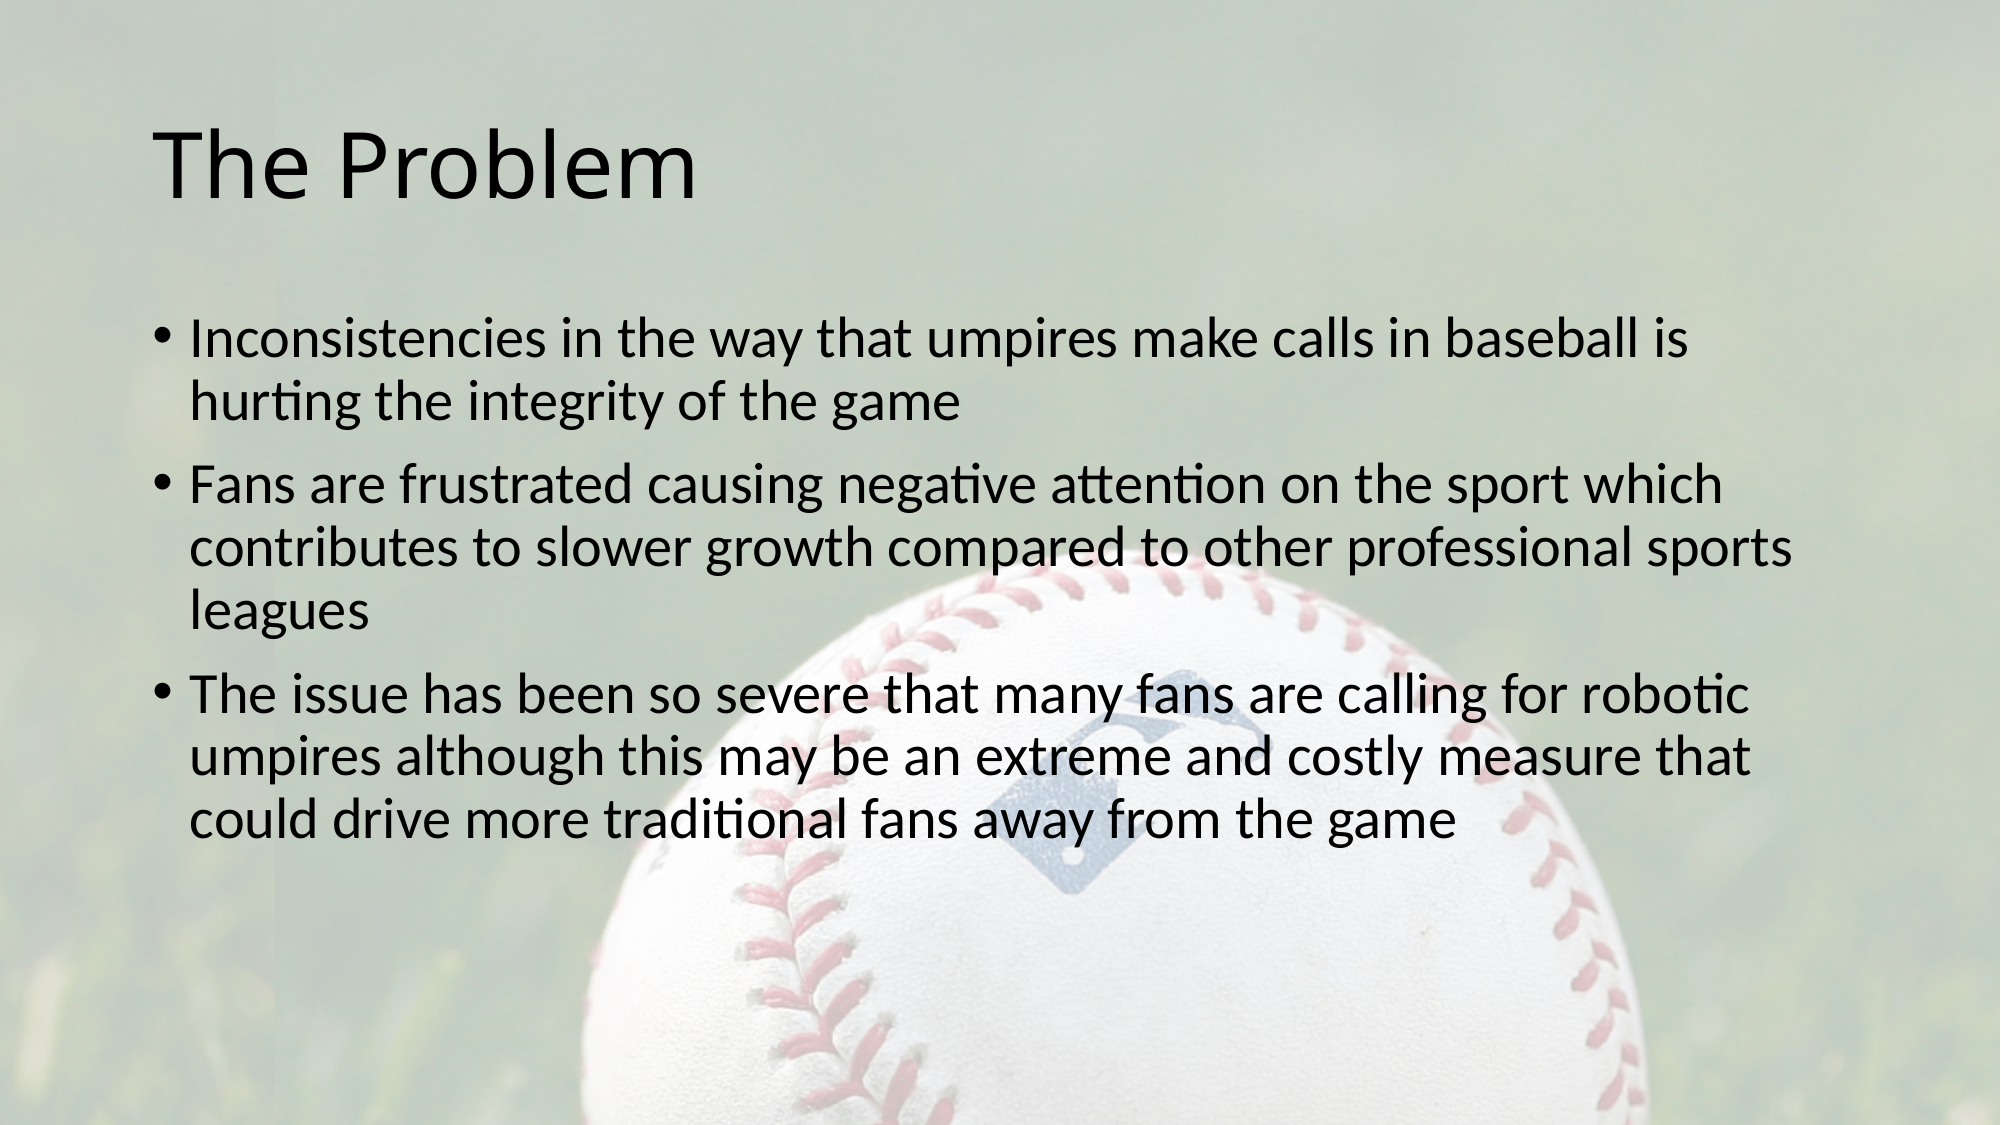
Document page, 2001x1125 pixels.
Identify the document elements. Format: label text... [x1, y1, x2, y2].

title The Problem [137, 59, 1863, 278]
list Inconsistencies in the way that umpires make calls in baseball is hurting the integrity of the game Fans are frustrated causing negative attention on the sport which contributes to slower growth compared to other professional sports leagues The issue has been so severe that many fans are calling for robotic umpires although this may be an extreme and costly measure that could drive more traditional fans away from the game [137, 299, 1863, 1014]
